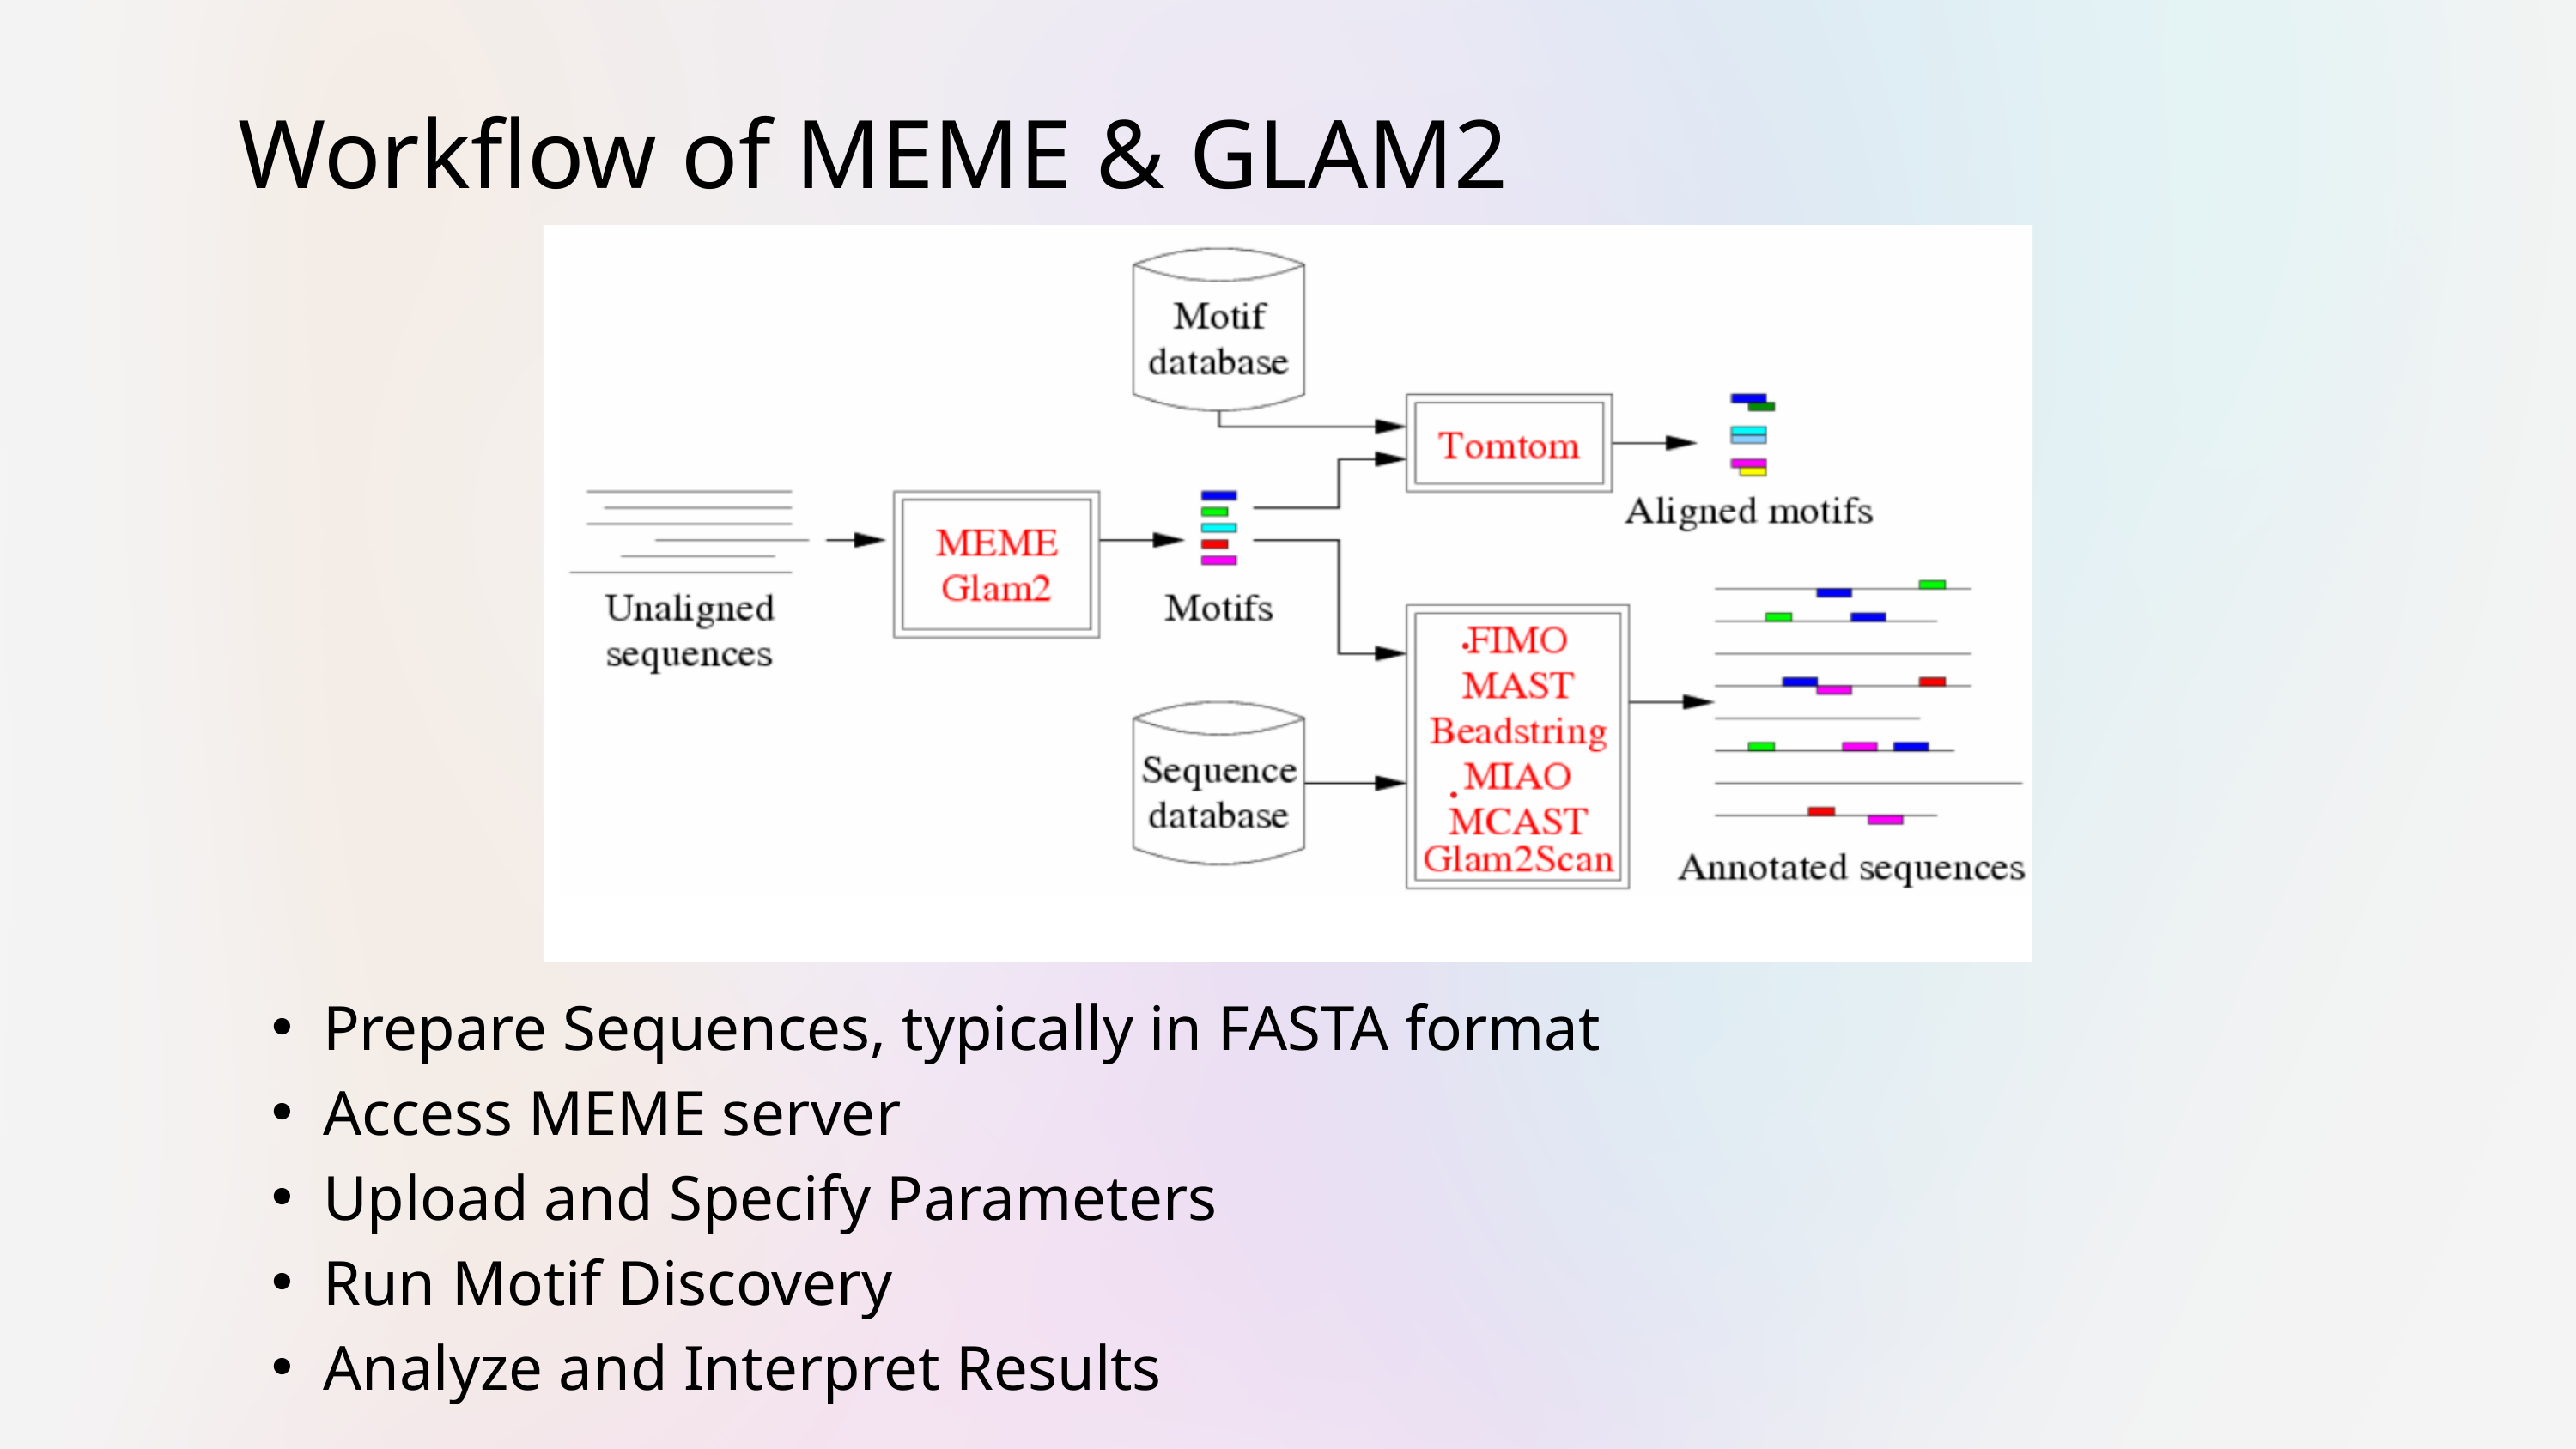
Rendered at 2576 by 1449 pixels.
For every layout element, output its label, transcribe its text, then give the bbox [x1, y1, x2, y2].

text_box Workflow of MEME & GLAM2 [219, 75, 1528, 208]
text_box [543, 225, 2033, 962]
text_box Prepare Sequences, typically in FASTA format Access MEME server Upload and Specify Parameters Run Motif Discovery Analyze and Interpret Results [219, 977, 2158, 1403]
text_box [0, 0, 2576, 1449]
